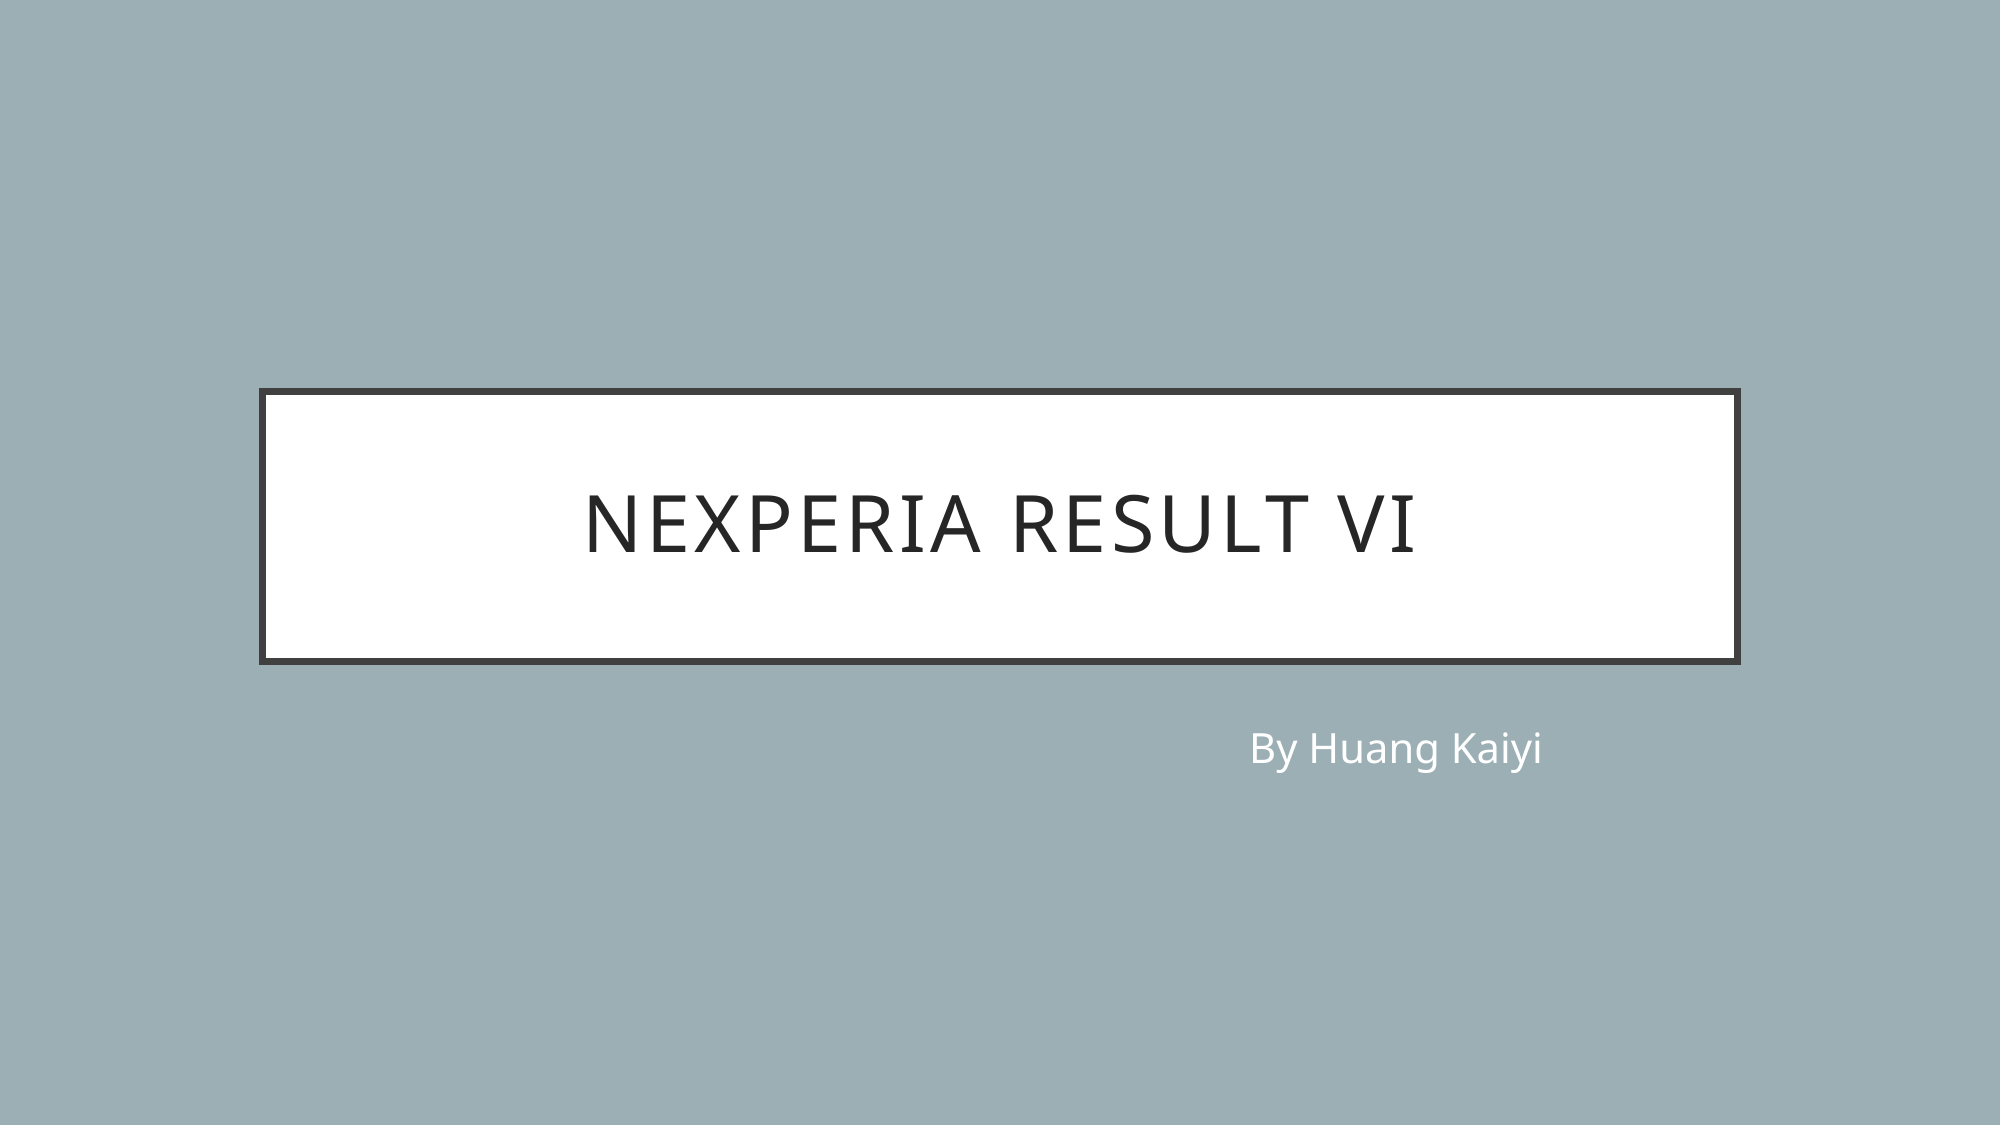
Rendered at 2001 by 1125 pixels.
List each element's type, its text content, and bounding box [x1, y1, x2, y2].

subtitle By Huang Kaiyi [442, 713, 1558, 918]
title Nexperia result VI [259, 388, 1741, 665]
